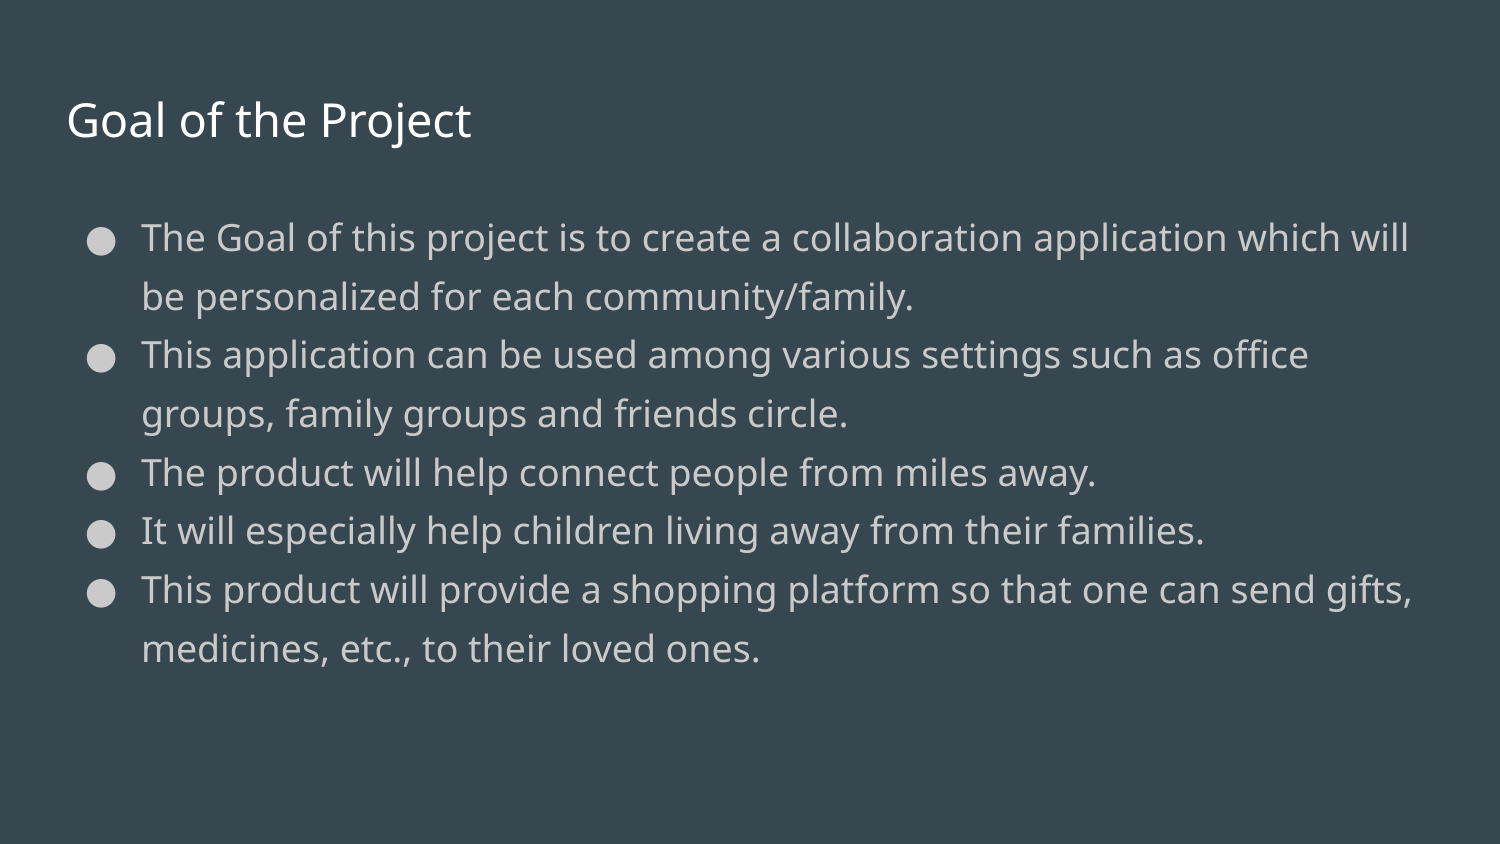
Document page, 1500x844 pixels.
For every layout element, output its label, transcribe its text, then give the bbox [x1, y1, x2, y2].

title Goal of the Project [51, 72, 1449, 167]
list The Goal of this project is to create a collaboration application which will be personalized for each community/family. This application can be used among various settings such as office groups, family groups and friends circle. The product will help connect people from miles away. It will especially help children living away from their families. This product will provide a shopping platform so that one can send gifts, medicines, etc., to their loved ones. [51, 189, 1449, 750]
